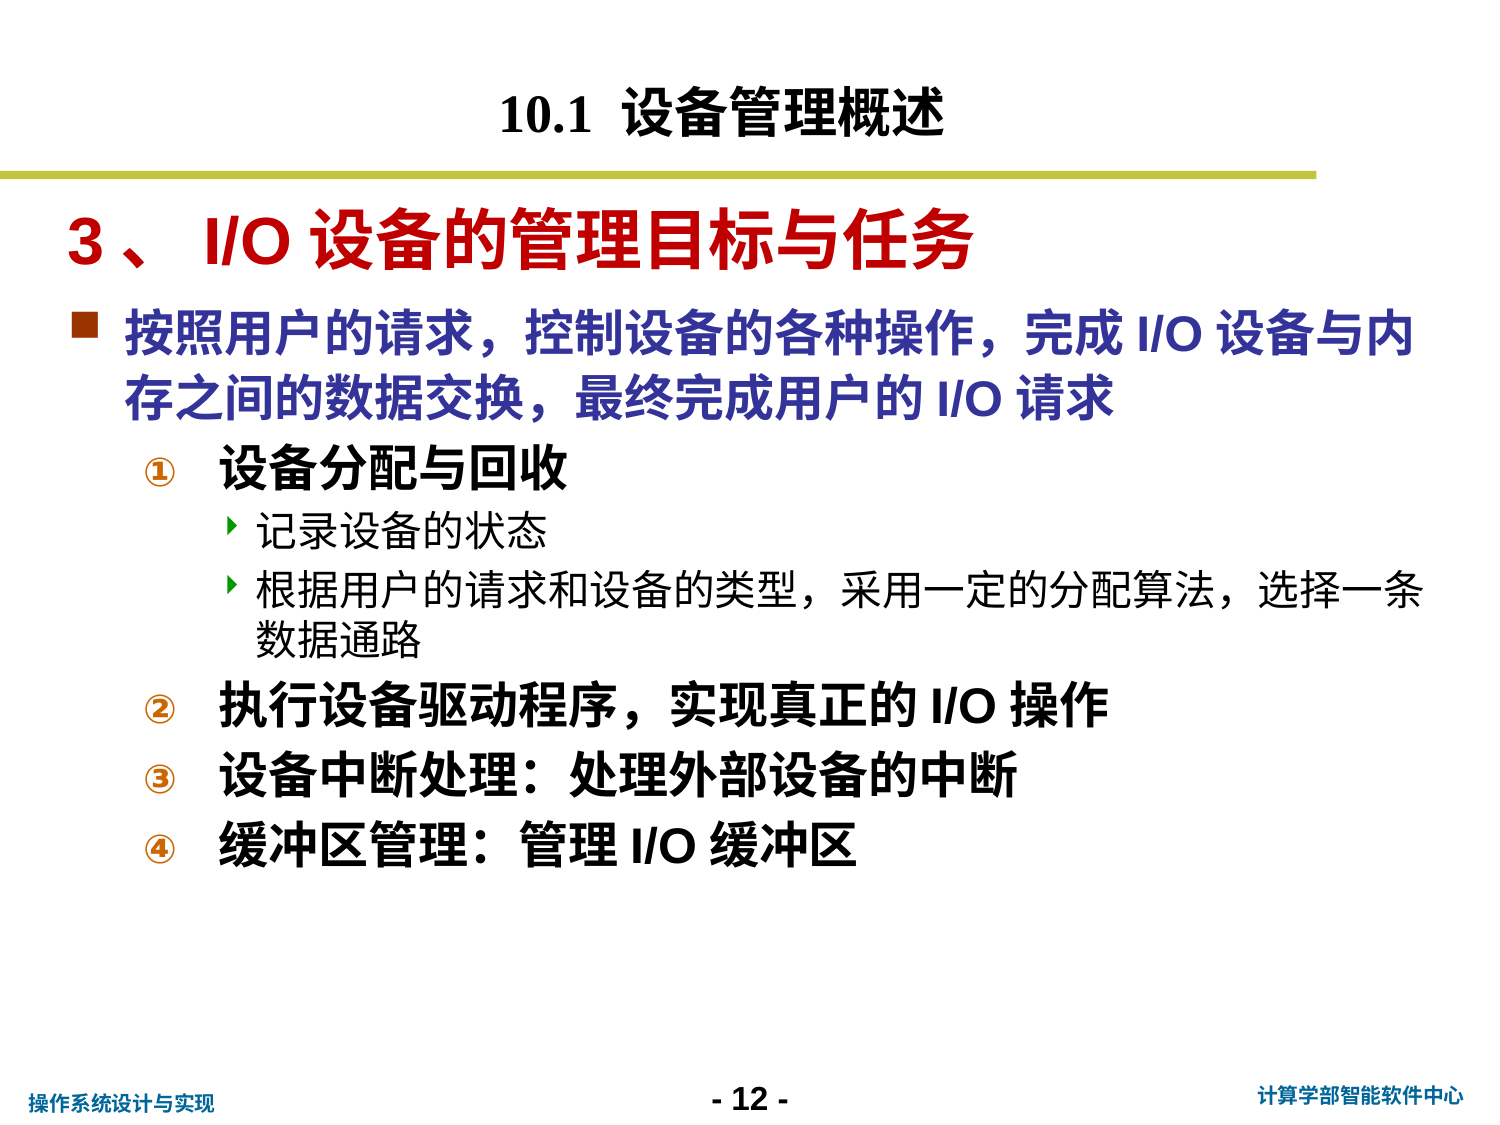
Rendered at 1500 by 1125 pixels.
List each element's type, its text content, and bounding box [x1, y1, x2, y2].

text_box 10.1 设备管理概述 [483, 51, 961, 152]
text_box 3、I/O设备的管理目标与任务 [53, 190, 1044, 285]
list 按照用户的请求，控制设备的各种操作，完成I/O设备与内存之间的数据交换，最终完成用户的I/O请求 设备分配与回收 记录设备的状态 根据用户的请求和设备的类型，采用一定的分配算法，选择一条数据通路 执行设备驱动程序，实现真正的I/O操作 设备中断处理：处理外部设备的中断 缓冲区管理：管理I/O缓冲区 [53, 287, 1447, 1094]
